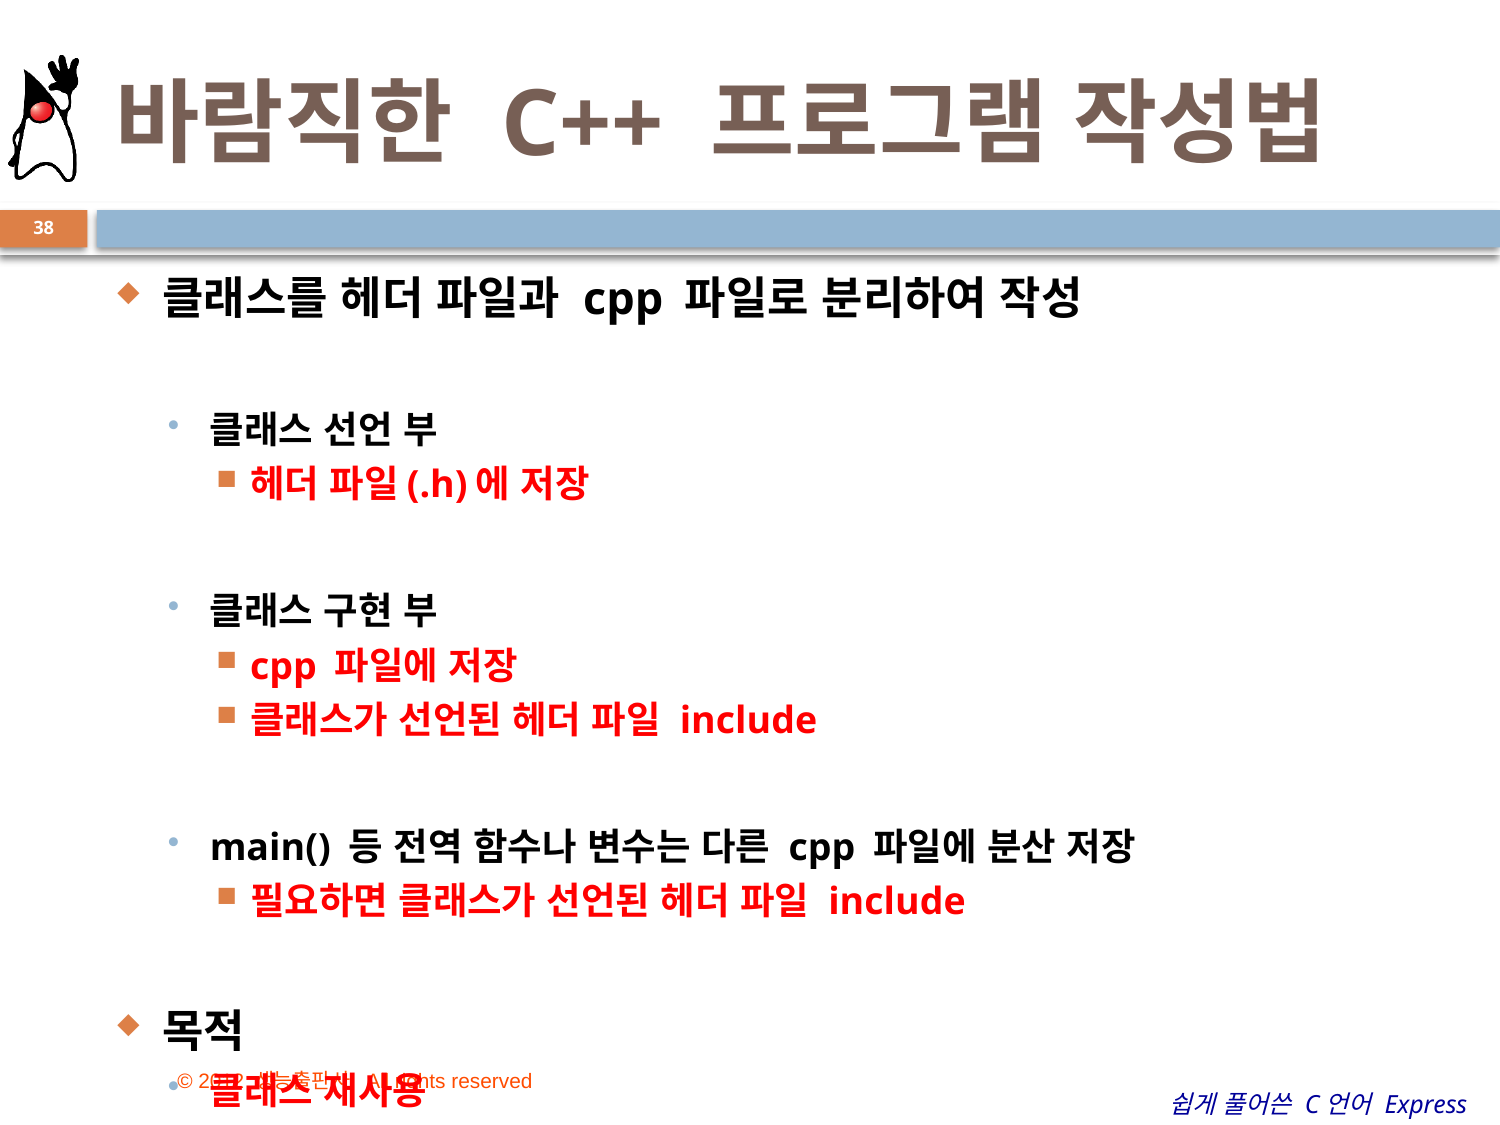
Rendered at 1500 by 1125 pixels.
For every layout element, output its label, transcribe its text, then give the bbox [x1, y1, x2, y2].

slide_number 38 [0, 208, 88, 249]
list 클래스를 헤더 파일과 cpp 파일로 분리하여 작성 클래스 선언 부 헤더 파일(.h)에 저장 클래스 구현 부 cpp 파일에 저장 클래스가 선언된 헤더 파일 include main() 등 전역 함수나 변수는 다른 cpp 파일에 분산 저장 필요하면 클래스가 선언된 헤더 파일 include 목적 클래스 재사용 [100, 262, 1438, 1125]
picture [8, 55, 79, 182]
title 바람직한 C++ 프로그램 작성법 [100, 37, 1438, 200]
